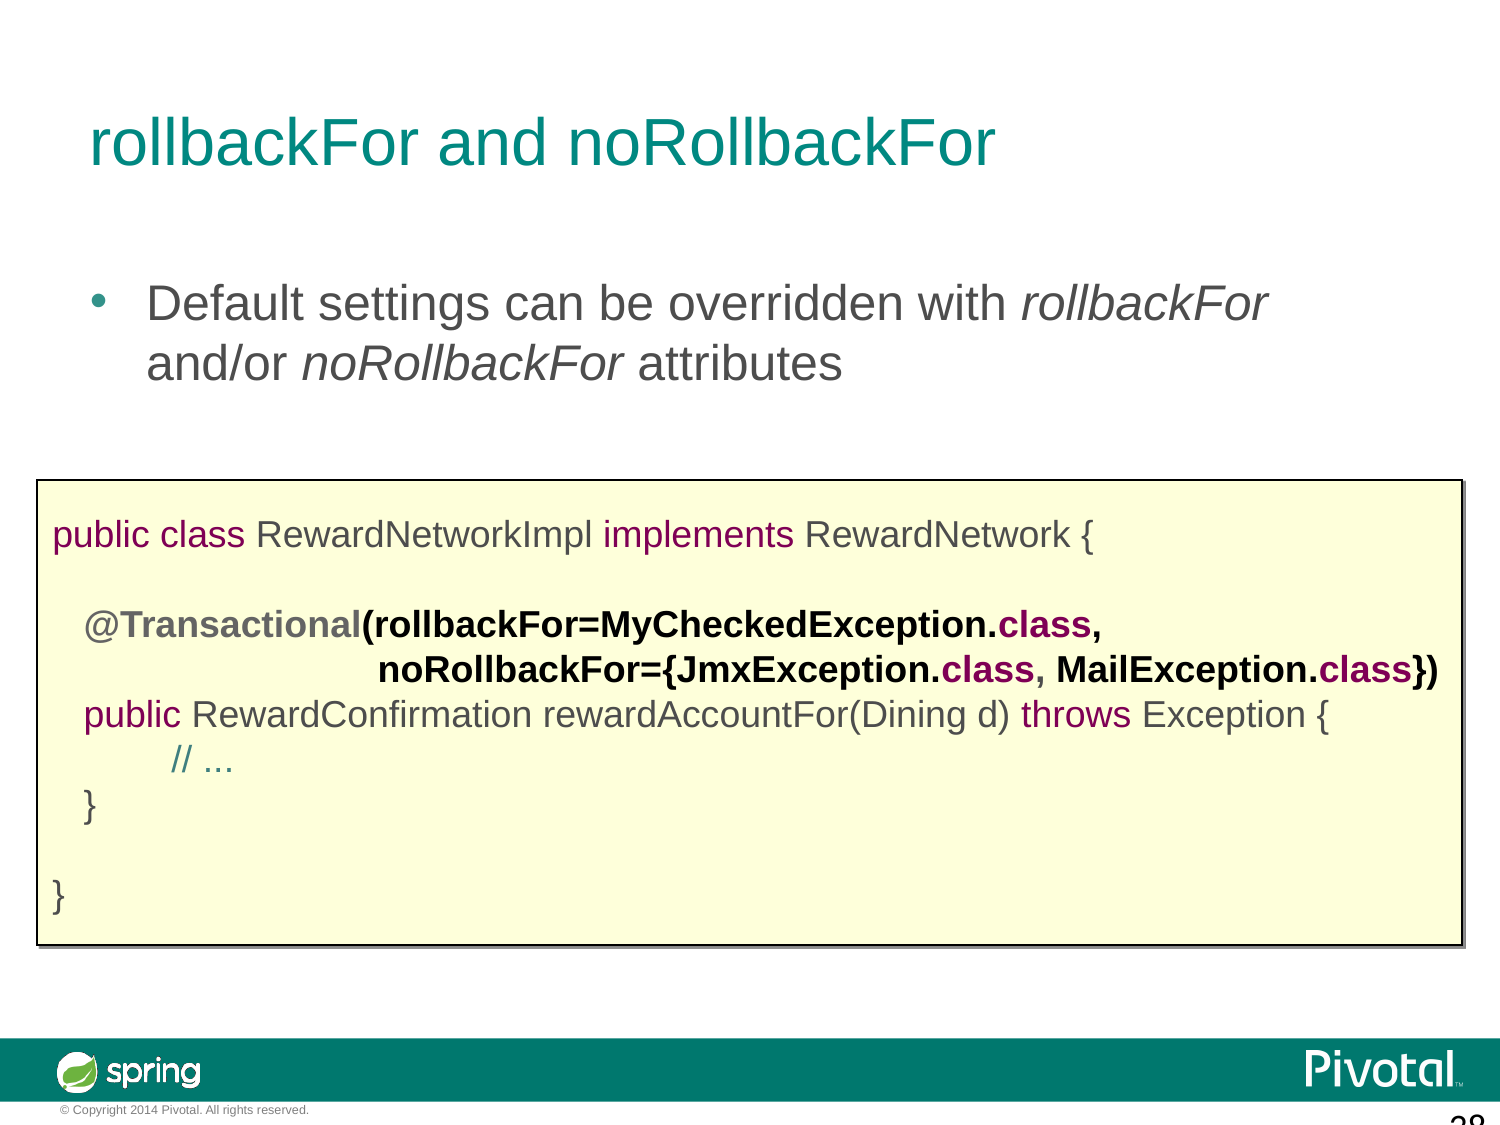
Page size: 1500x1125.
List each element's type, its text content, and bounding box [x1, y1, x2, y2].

title rollbackFor and noRollbackFor [75, 37, 1425, 241]
picture [32, 1041, 210, 1103]
picture [1306, 1050, 1463, 1087]
list Default settings can be overridden with rollbackFor and/or noRollbackFor attributes [75, 262, 1425, 479]
text_box public class RewardNetworkImpl implements RewardNetwork { @Transactional(rollbackFor=MyCheckedException.class, noRollbackFor={JmxException.class, MailException.class}) public RewardConfirmation rewardAccountFor(Dining d) throws Exception { // ... } } [37, 479, 1463, 945]
